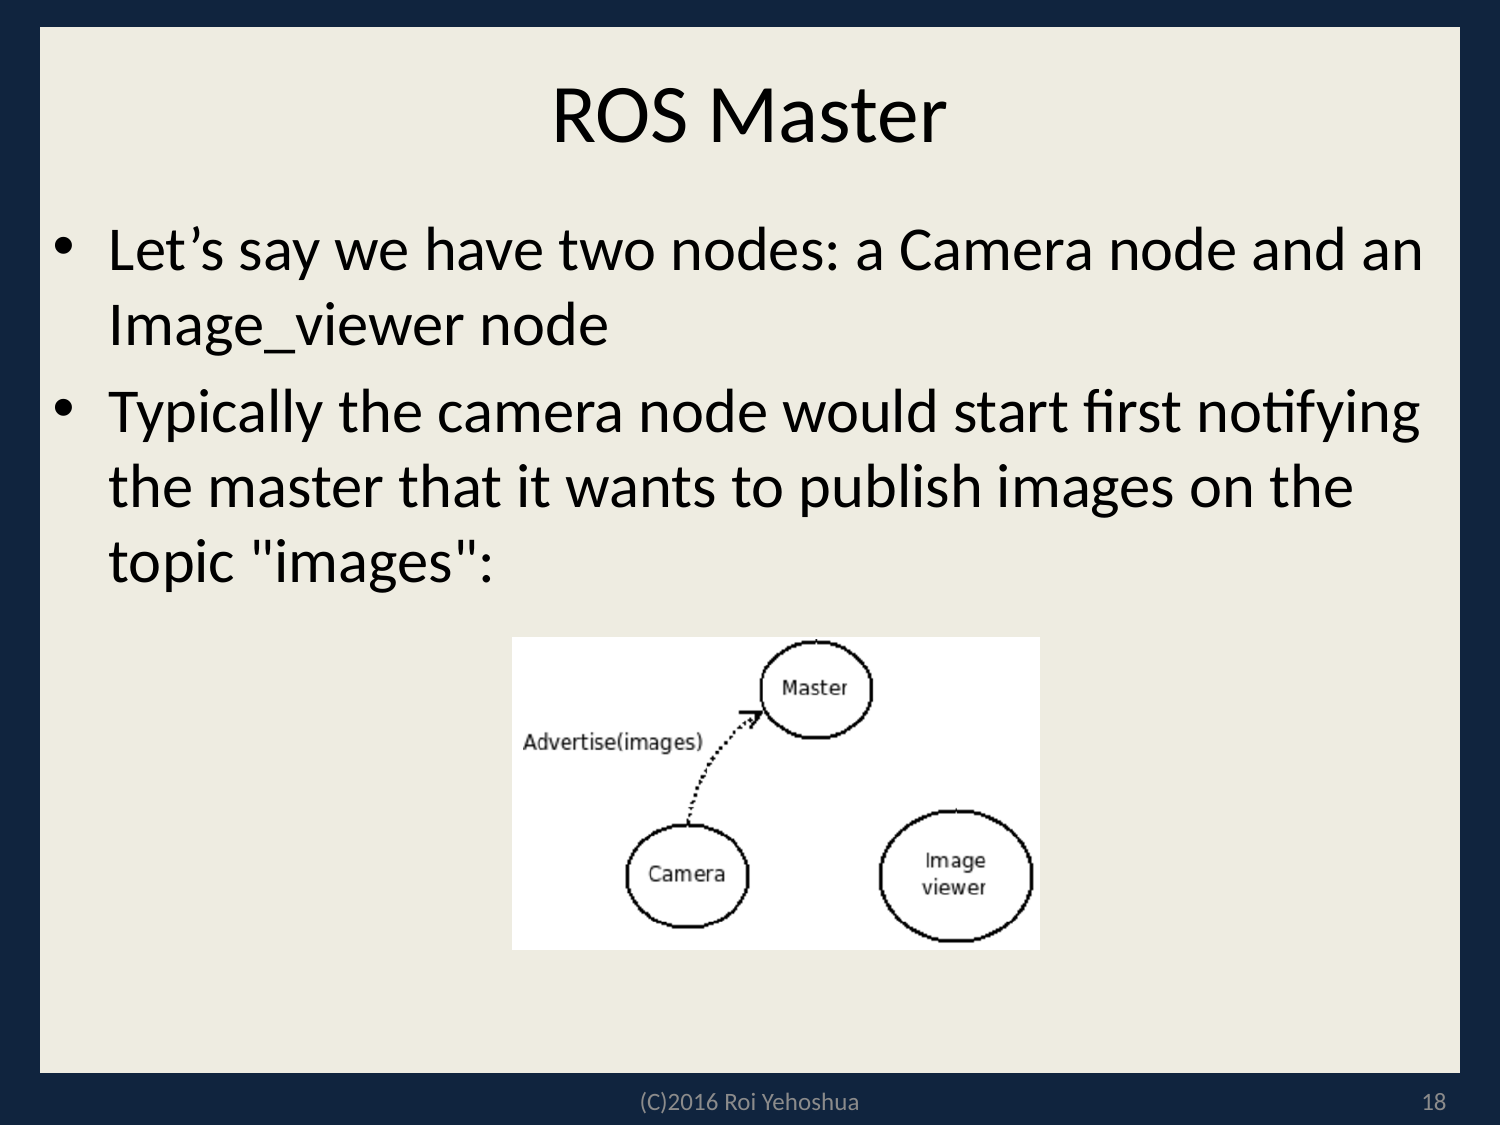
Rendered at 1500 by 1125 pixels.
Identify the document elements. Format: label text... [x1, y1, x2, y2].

slide_number 18 [1111, 1074, 1462, 1125]
list Let’s say we have two nodes: a Camera node and an Image_viewer node Typically the camera node would start first notifying the master that it wants to publish images on the topic "images": [37, 200, 1463, 1080]
picture [512, 637, 1040, 951]
footer (C)2016 Roi Yehoshua [512, 1074, 988, 1125]
title ROS Master [37, 31, 1463, 188]
